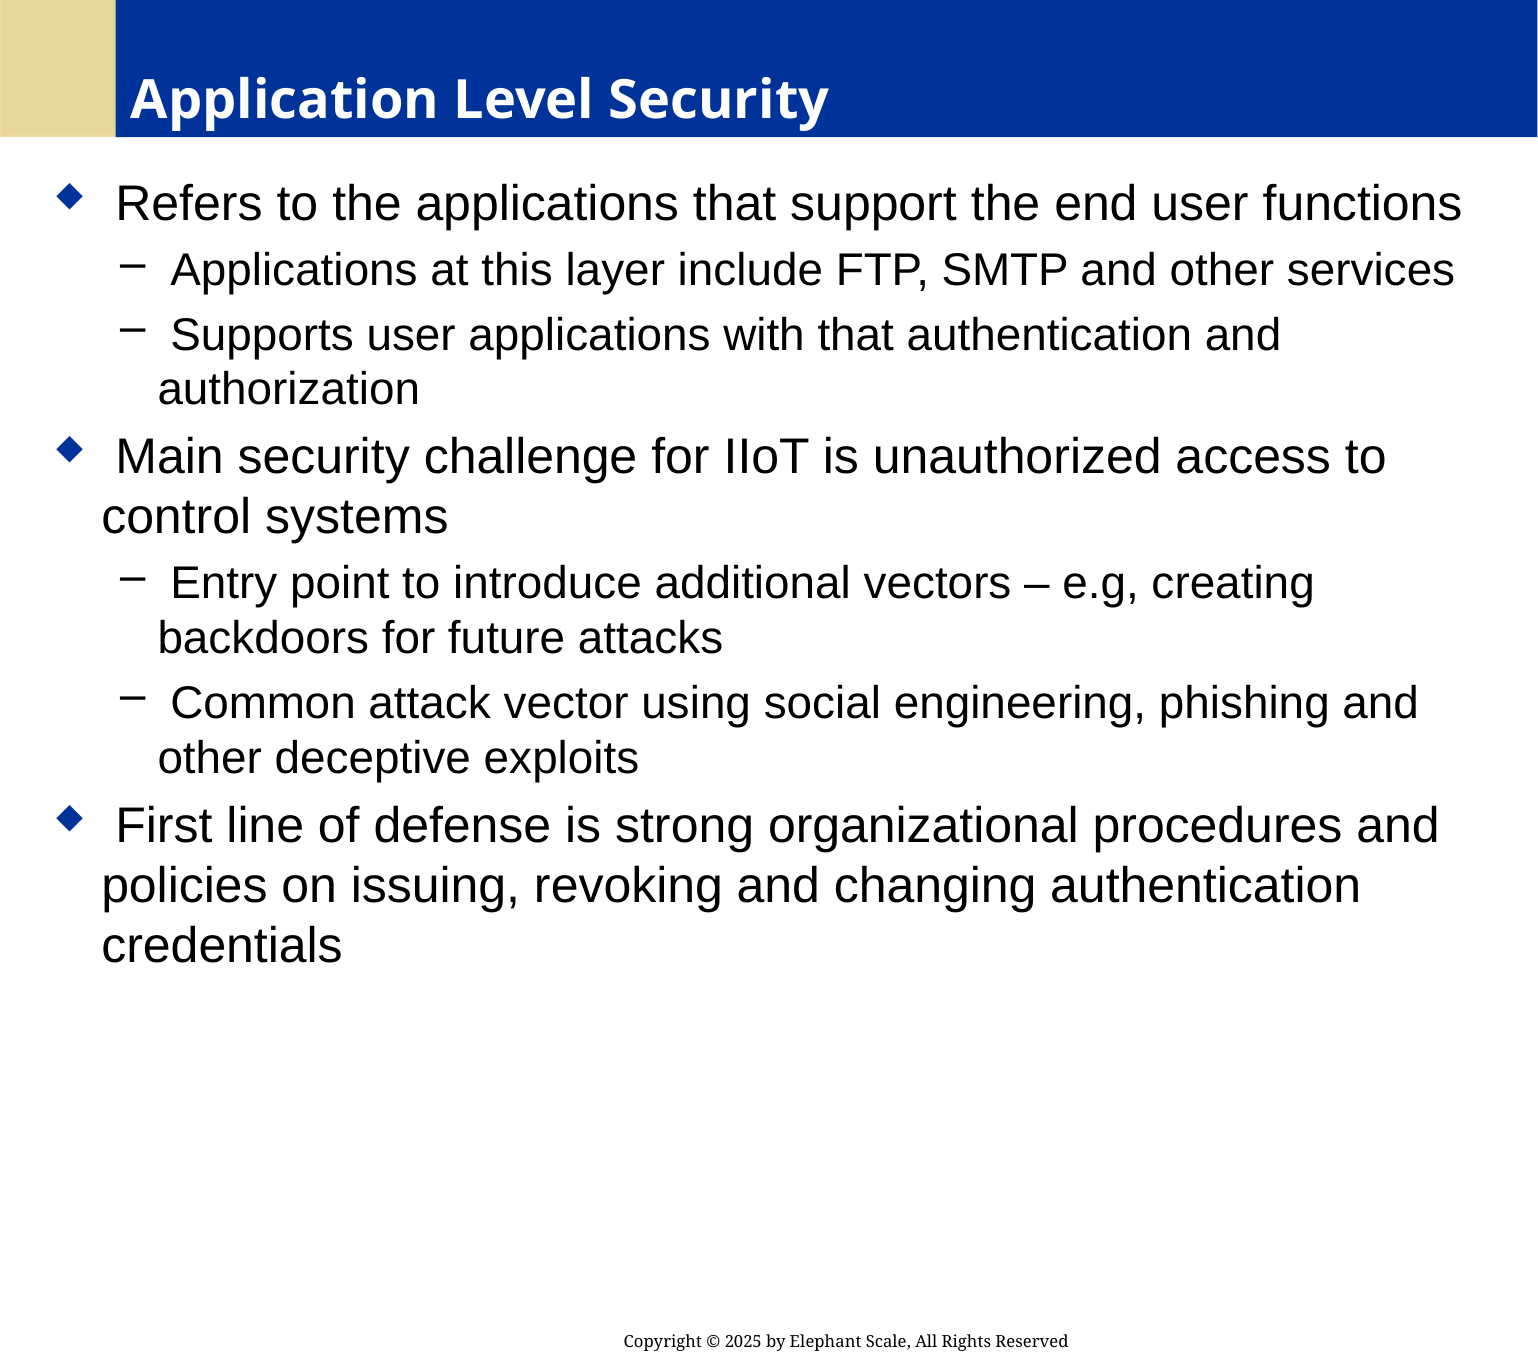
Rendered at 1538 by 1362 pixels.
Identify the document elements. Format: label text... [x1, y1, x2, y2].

title Application Level Security [115, 0, 1538, 138]
text_box Copyright © 2025 by Elephant Scale, All Rights Reserved [608, 1322, 1085, 1358]
picture [0, 0, 115, 137]
list Refers to the applications that support the end user functions Applications at this layer include FTP, SMTP and other services Supports user applications with that authentication and authorization Main security challenge for IIoT is unauthorized access to control systems Entry point to introduce additional vectors – e.g, creating backdoors for future attacks Common attack vector using social engineering, phishing and other deceptive exploits First line of defense is strong organizational procedures and policies on issuing, revoking and changing authentication credentials [38, 162, 1500, 1284]
